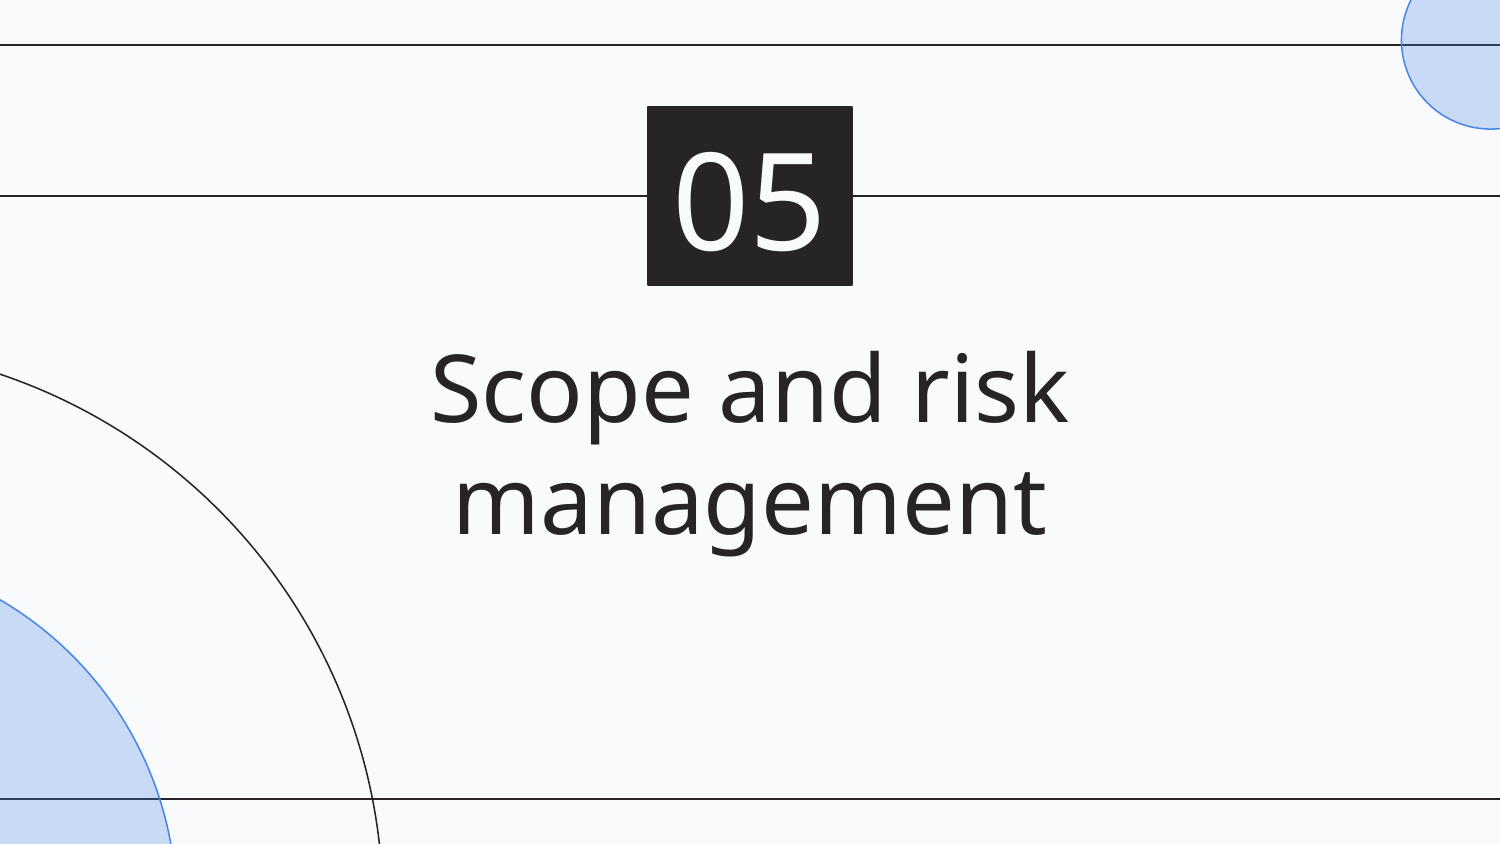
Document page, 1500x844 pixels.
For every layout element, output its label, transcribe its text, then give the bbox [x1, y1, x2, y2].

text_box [0, 344, 384, 844]
title 05 [647, 208, 853, 286]
title Scope and risk management [384, 344, 1178, 569]
title 05 [647, 106, 853, 195]
